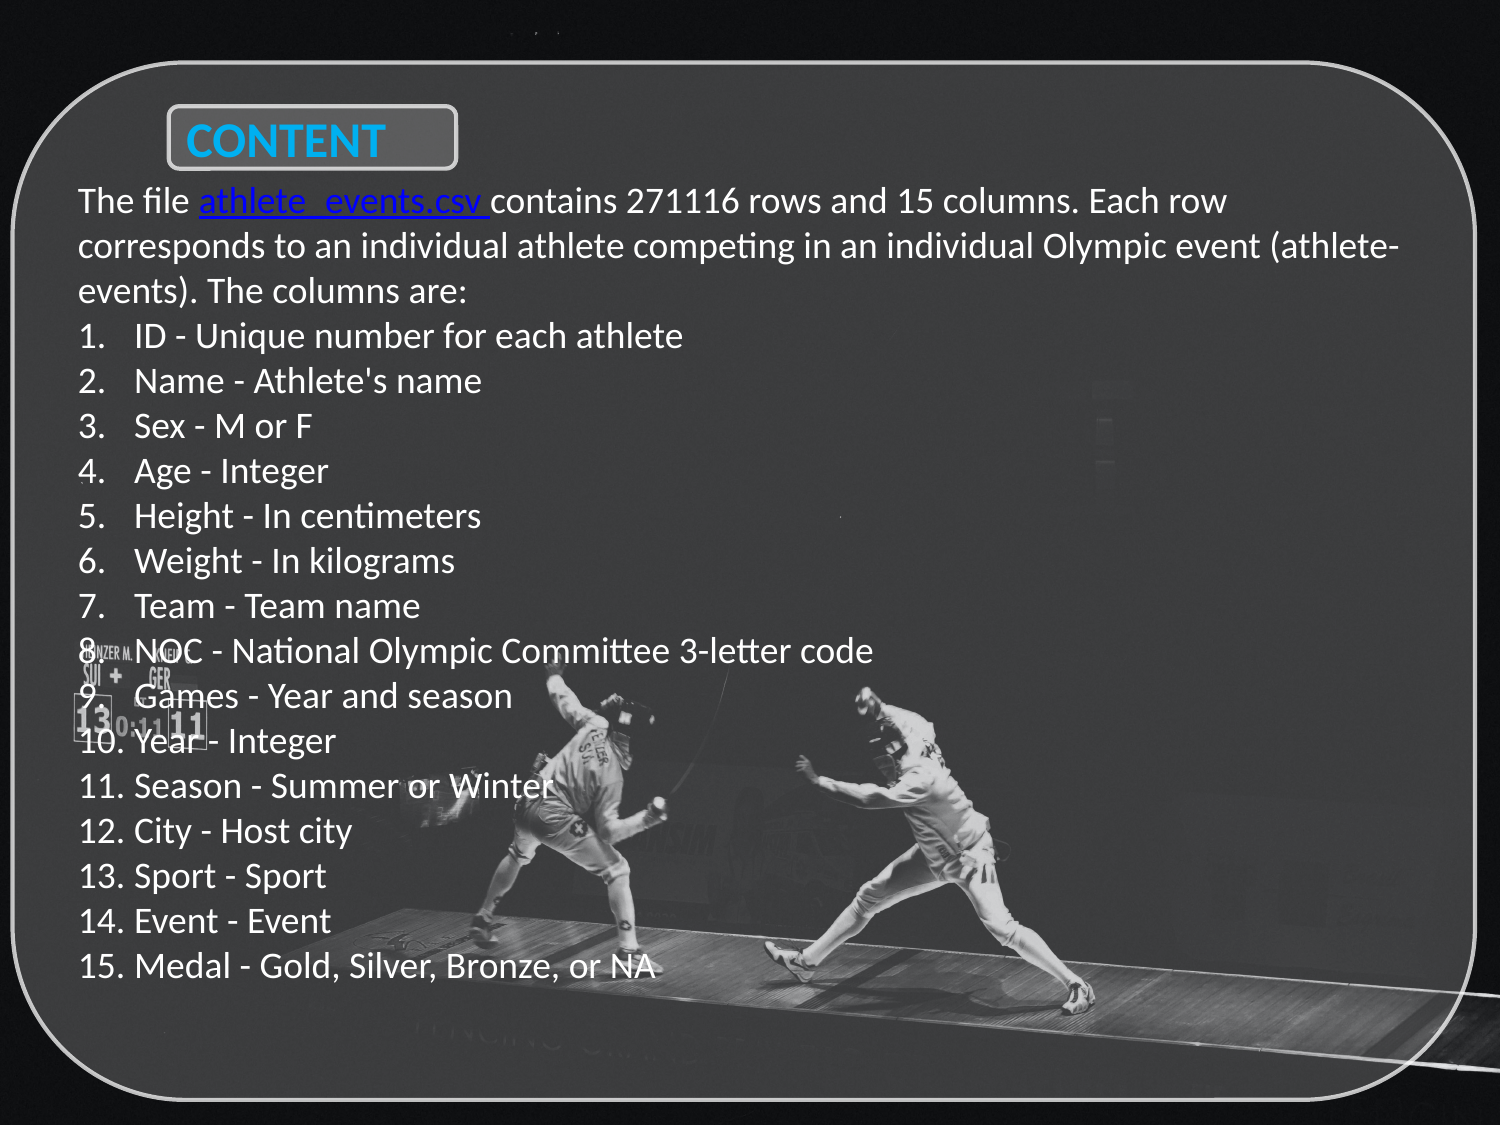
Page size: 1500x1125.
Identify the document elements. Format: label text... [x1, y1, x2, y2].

text_box The file athlete_events.csv contains 271116 rows and 15 columns. Each row corresponds to an individual athlete competing in an individual Olympic event (athlete-events). The columns are: ID - Unique number for each athlete Name - Athlete's name Sex - M or F Age - Integer Height - In centimeters Weight - In kilograms Team - Team name NOC - National Olympic Committee 3-letter code Games - Year and season Year - Integer Season - Summer or Winter City - Host city Sport - Sport Event - Event Medal - Gold, Silver, Bronze, or NA [10, 60, 1478, 1102]
text_box CONTENT [166, 104, 459, 171]
picture [0, 0, 1500, 1125]
